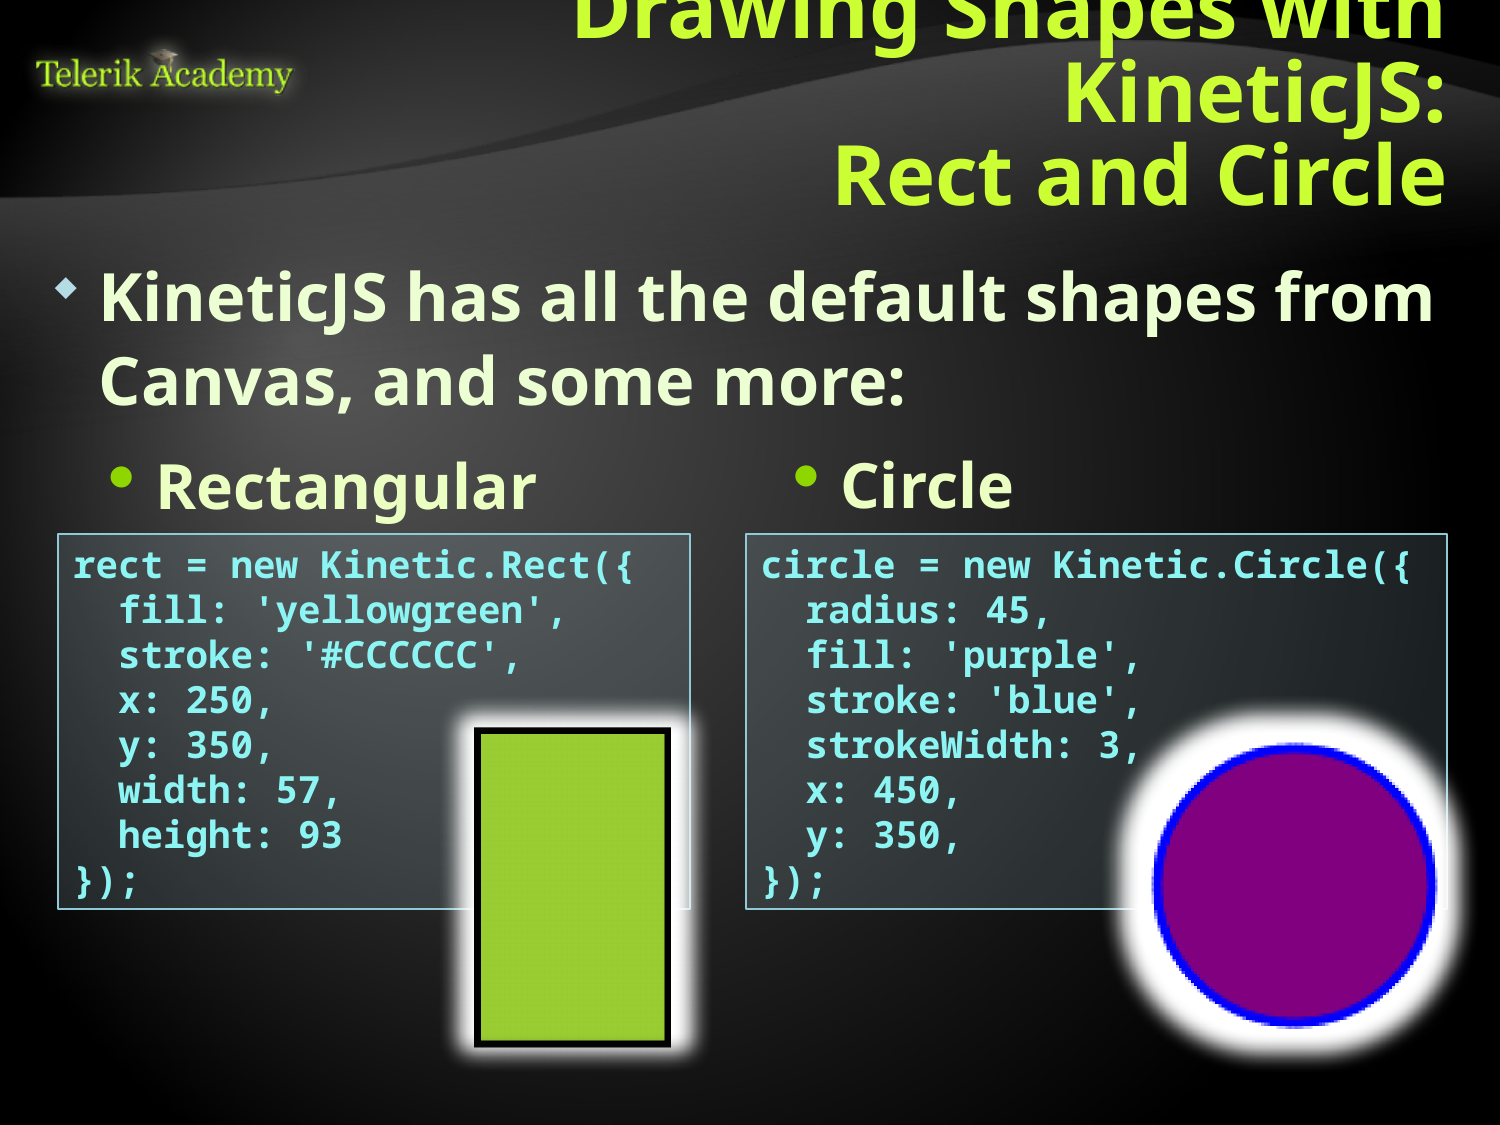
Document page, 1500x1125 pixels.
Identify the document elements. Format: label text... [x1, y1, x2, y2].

title Drawing Shapes with KineticJS: Rect and Circle [284, 28, 1463, 166]
list KineticJS has all the default shapes from Canvas, and some more: Rectangular [37, 243, 1463, 517]
text_box Circle [722, 435, 1360, 579]
text_box rect = new Kinetic.Rect({ fill: 'yellowgreen', stroke: '#CCCCCC', x: 250, y: 350, width: 57, height: 93 }); [58, 534, 691, 909]
text_box circle = new Kinetic.Circle({ radius: 45, fill: 'purple', stroke: 'blue', strokeWidth: 3, x: 450, y: 350, }); [745, 534, 1448, 909]
picture [0, 0, 1500, 1125]
